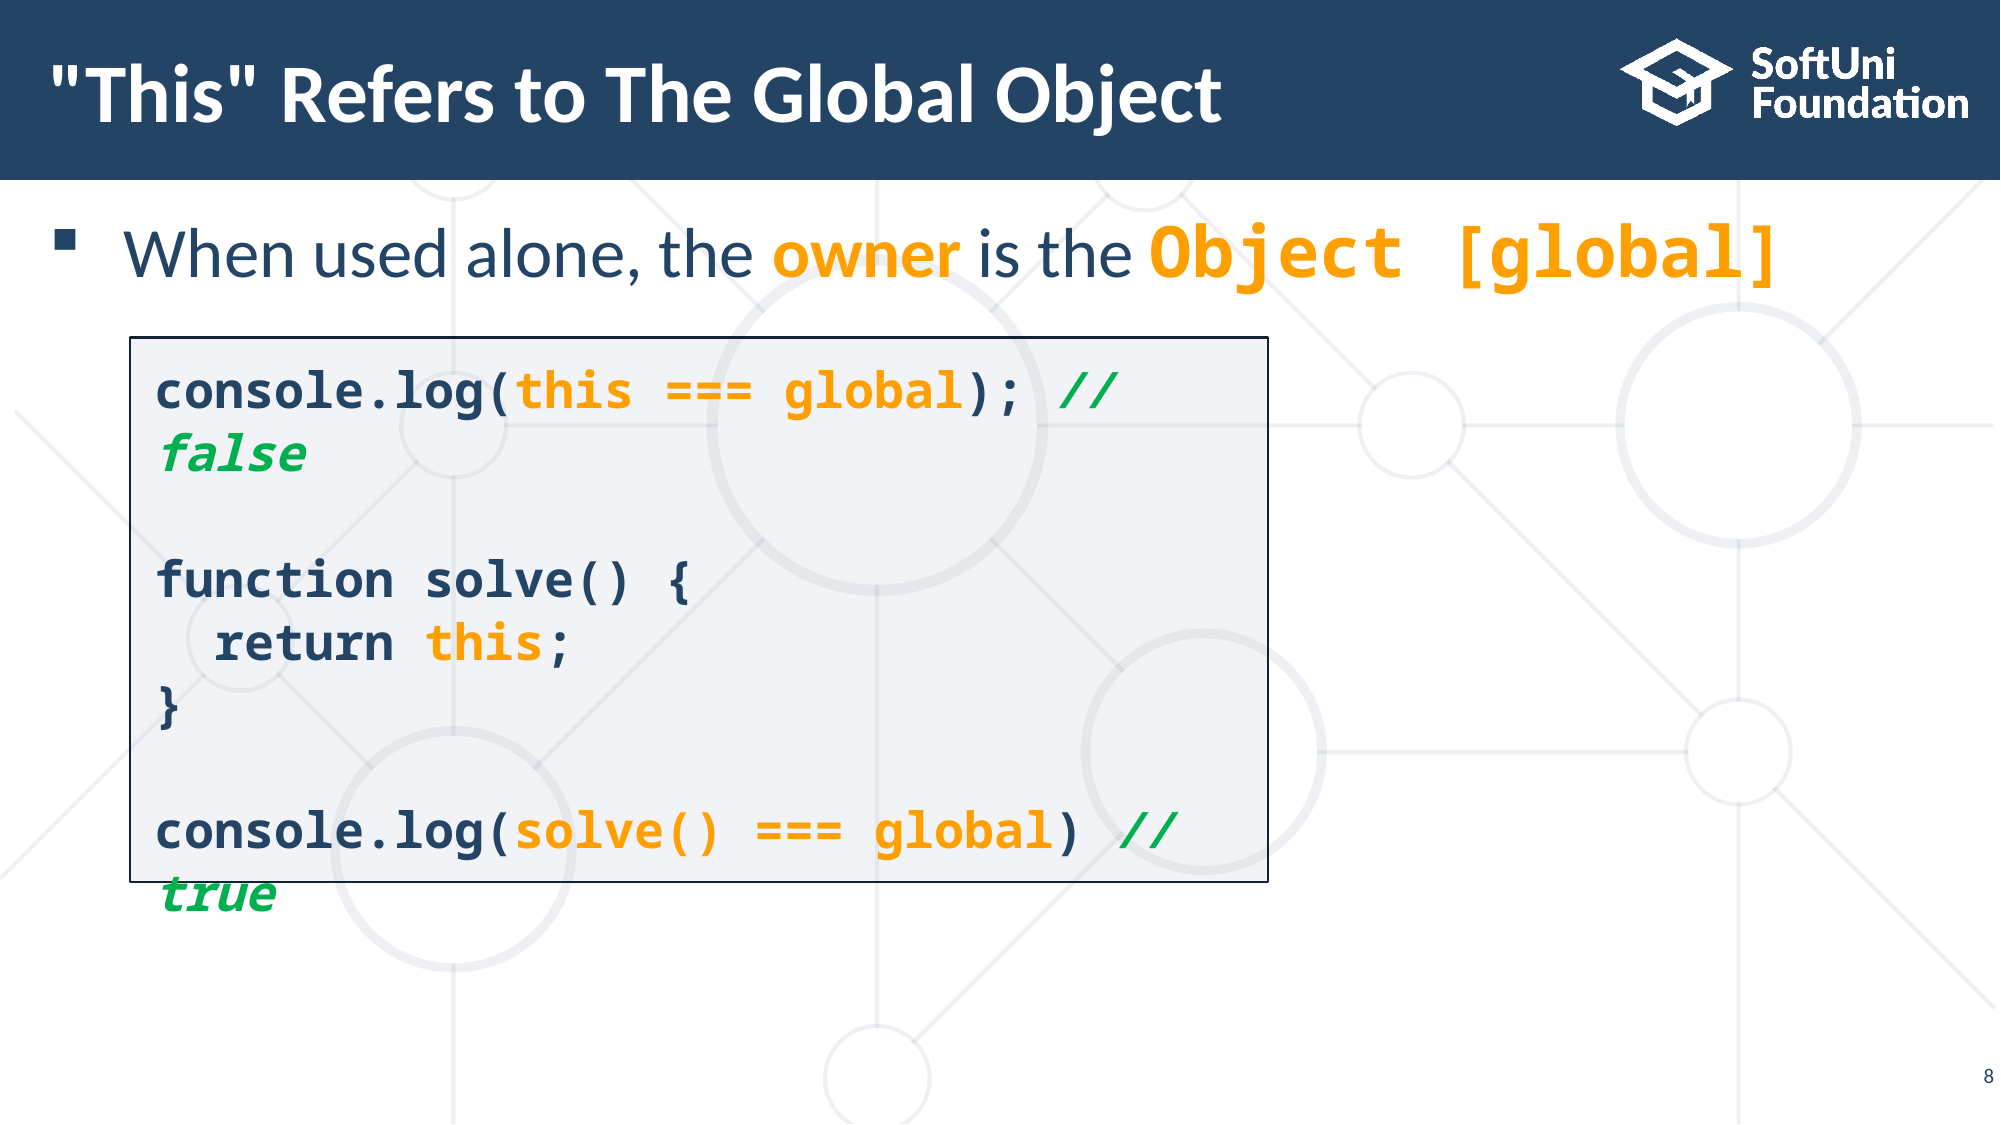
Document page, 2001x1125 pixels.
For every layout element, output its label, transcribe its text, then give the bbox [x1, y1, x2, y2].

slide_number 8 [1929, 1049, 2000, 1100]
list console.log(this === global); // false function solve() { return this; } console.log(solve() === global) // true [129, 336, 1269, 883]
list When used alone, the owner is the Object [global] [31, 196, 1969, 1047]
picture [1619, 38, 1968, 126]
title "This" Refers to The Global Object [31, 16, 1591, 162]
